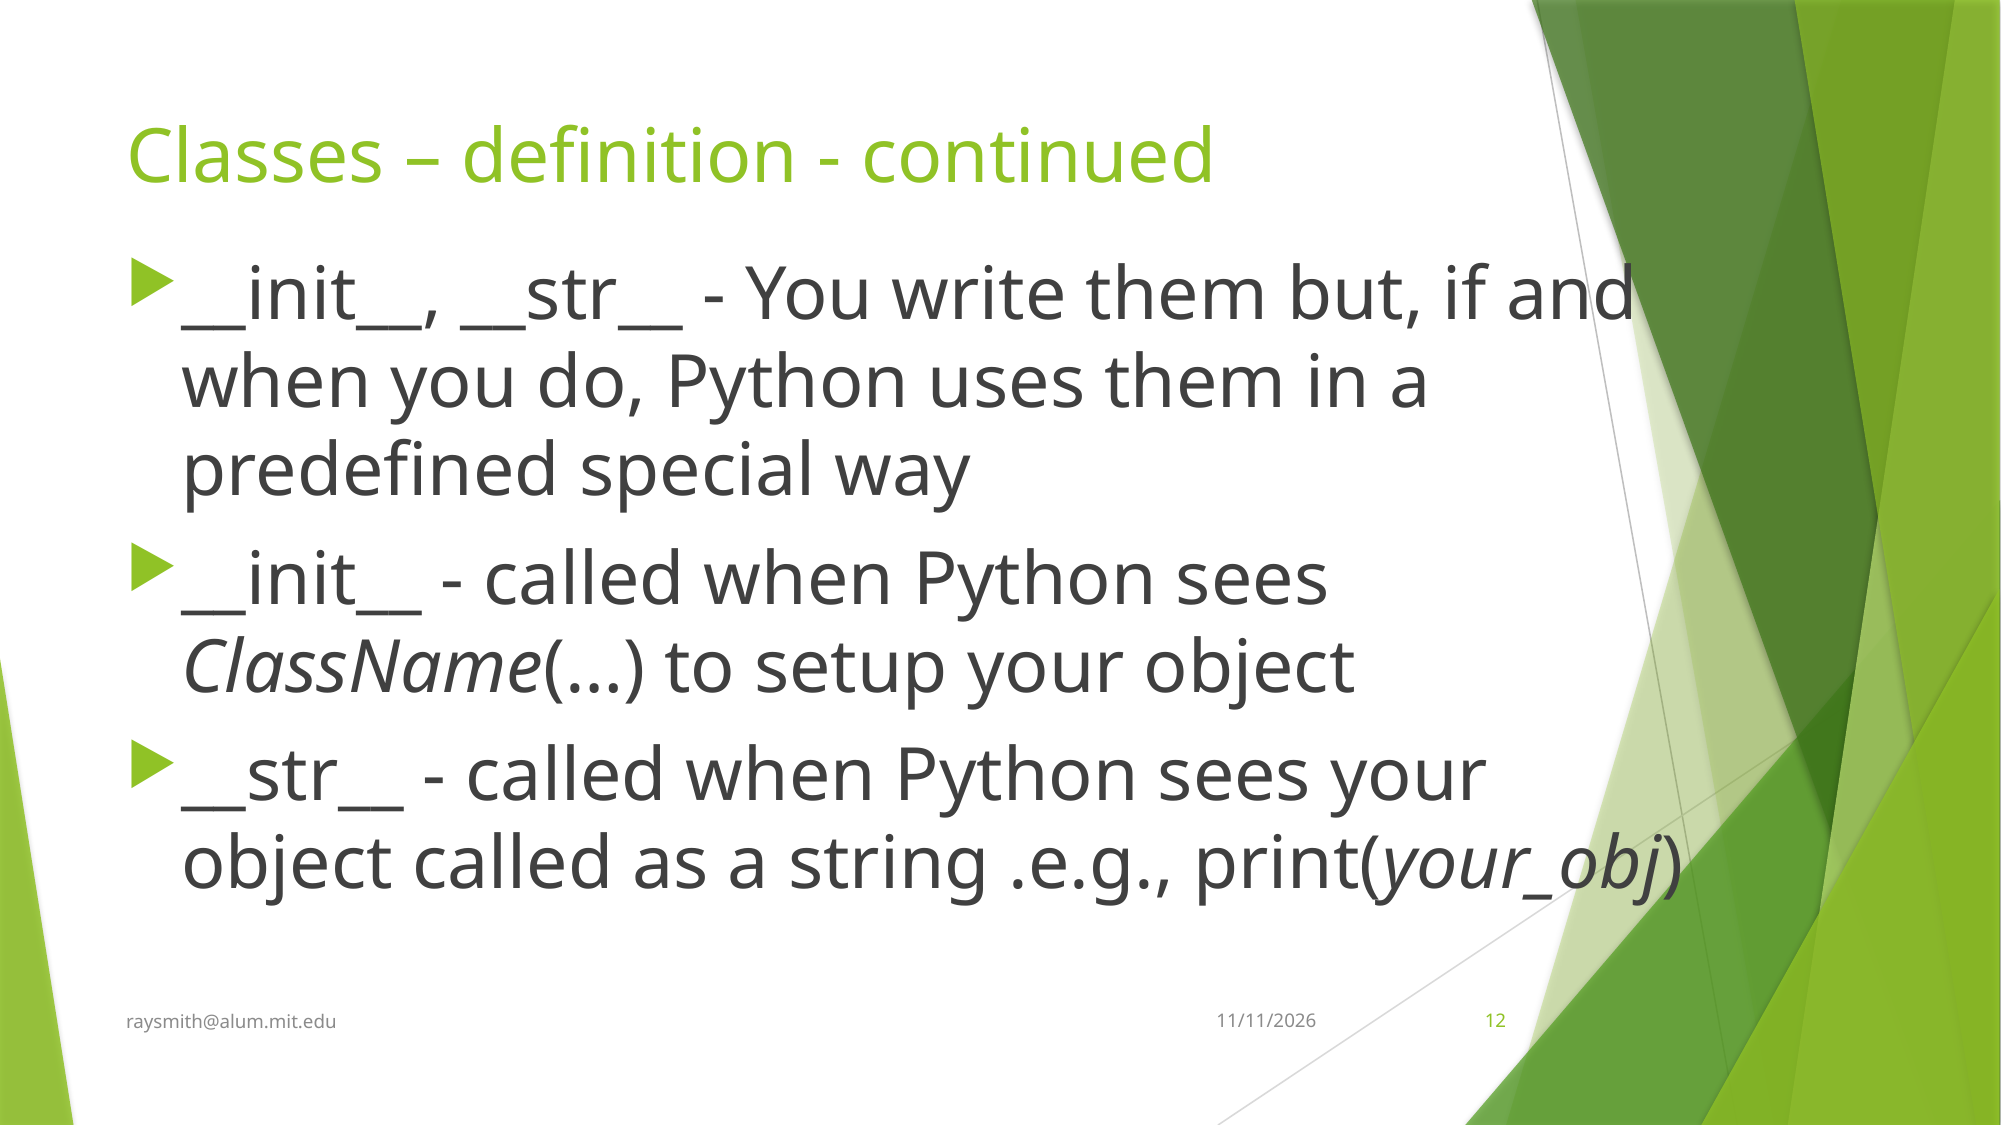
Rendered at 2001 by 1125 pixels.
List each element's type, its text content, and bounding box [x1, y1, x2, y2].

title Classes – definition - continued [111, 99, 1522, 238]
slide_number 12 [1409, 991, 1522, 1051]
list __init__, __str__ - You write them but, if and when you do, Python uses them in a predefined special way __init__ - called when Python sees ClassName(…) to setup your object __str__ - called when Python sees your object called as a string .e.g., print(your_obj) [111, 238, 1722, 991]
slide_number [1181, 991, 1332, 1051]
footer raysmith@alum.mit.edu [111, 991, 1145, 1051]
